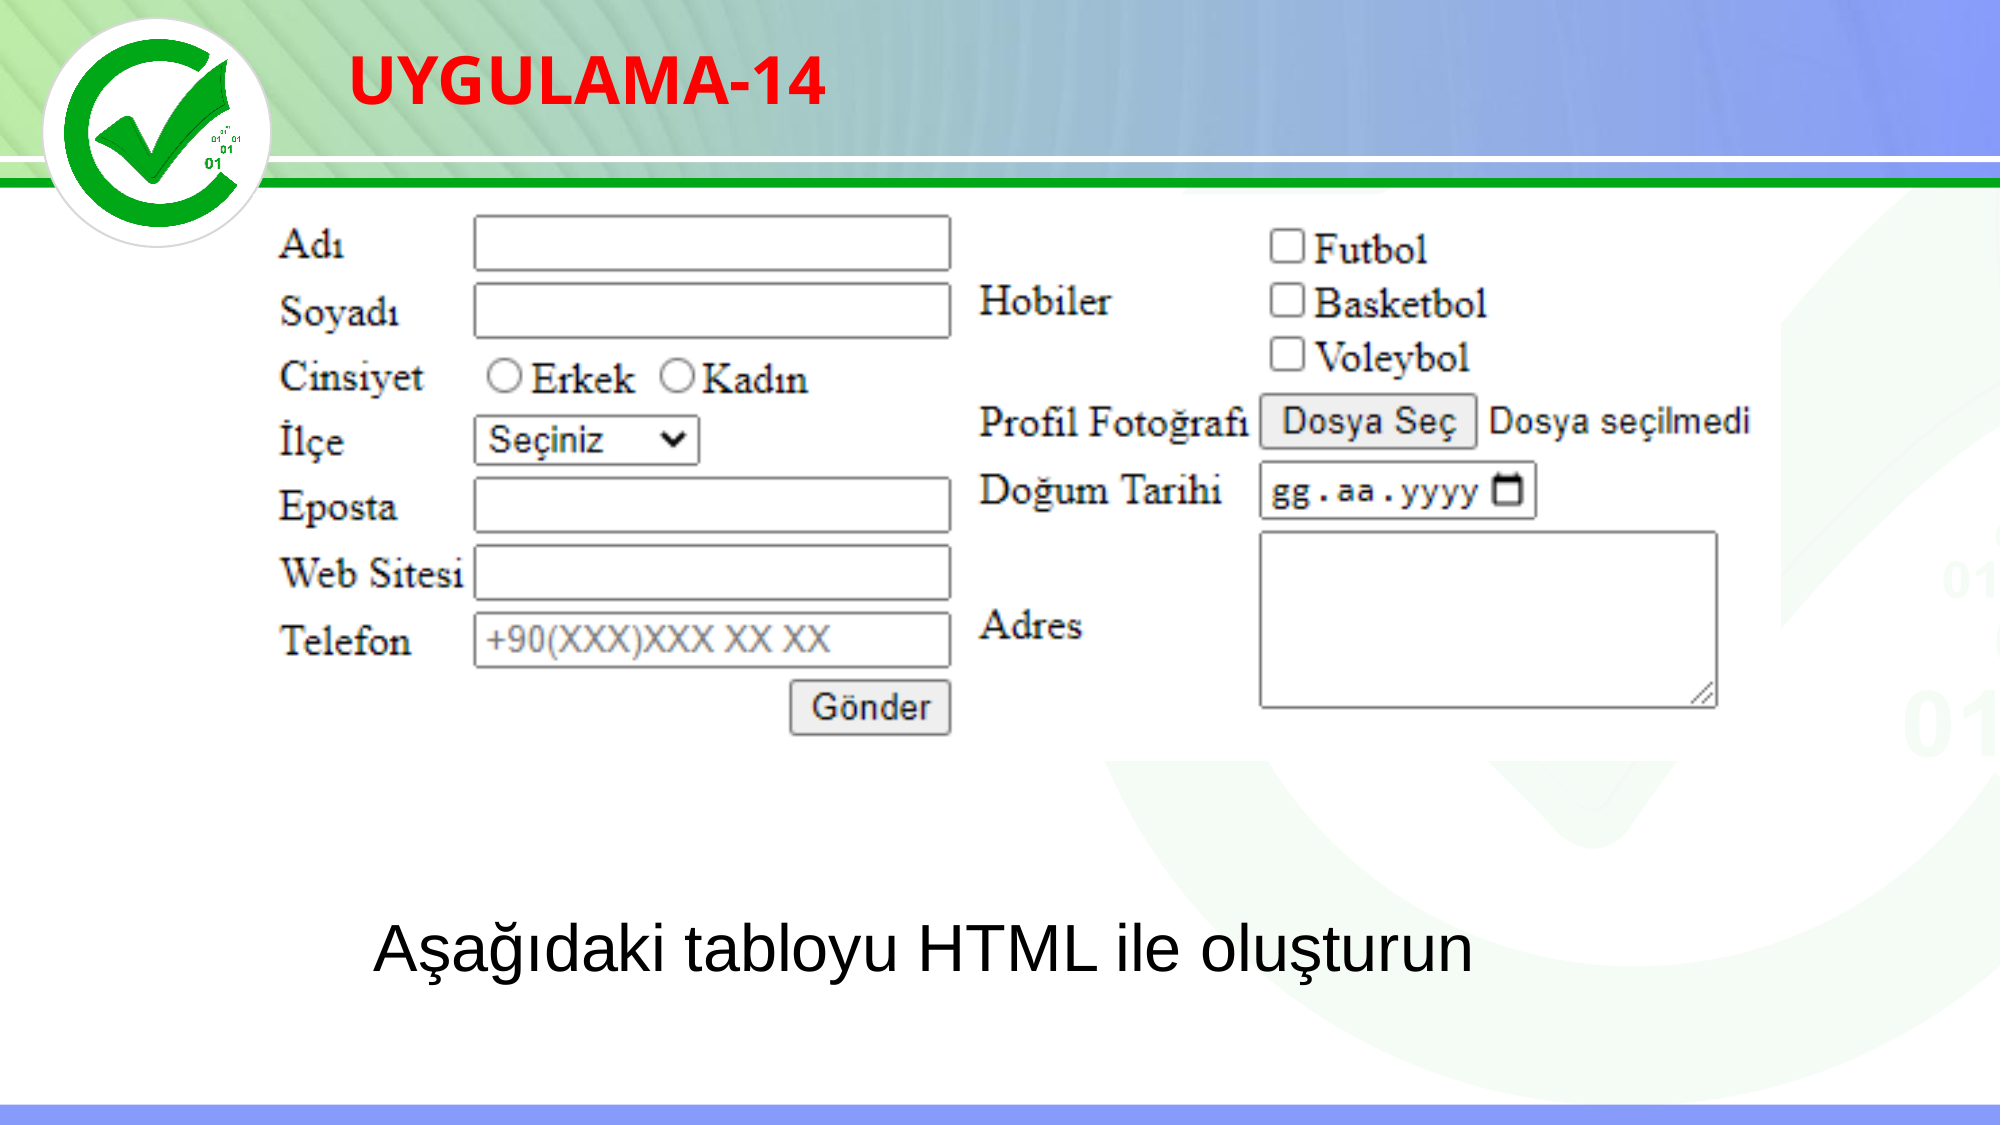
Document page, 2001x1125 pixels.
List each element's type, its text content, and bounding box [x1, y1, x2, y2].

list UYGULAMA-14 [294, 39, 1936, 148]
text_box Aşağıdaki tabloyu HTML ile oluşturun [358, 897, 1918, 993]
picture [0, 0, 2001, 1105]
picture [0, 163, 50, 178]
